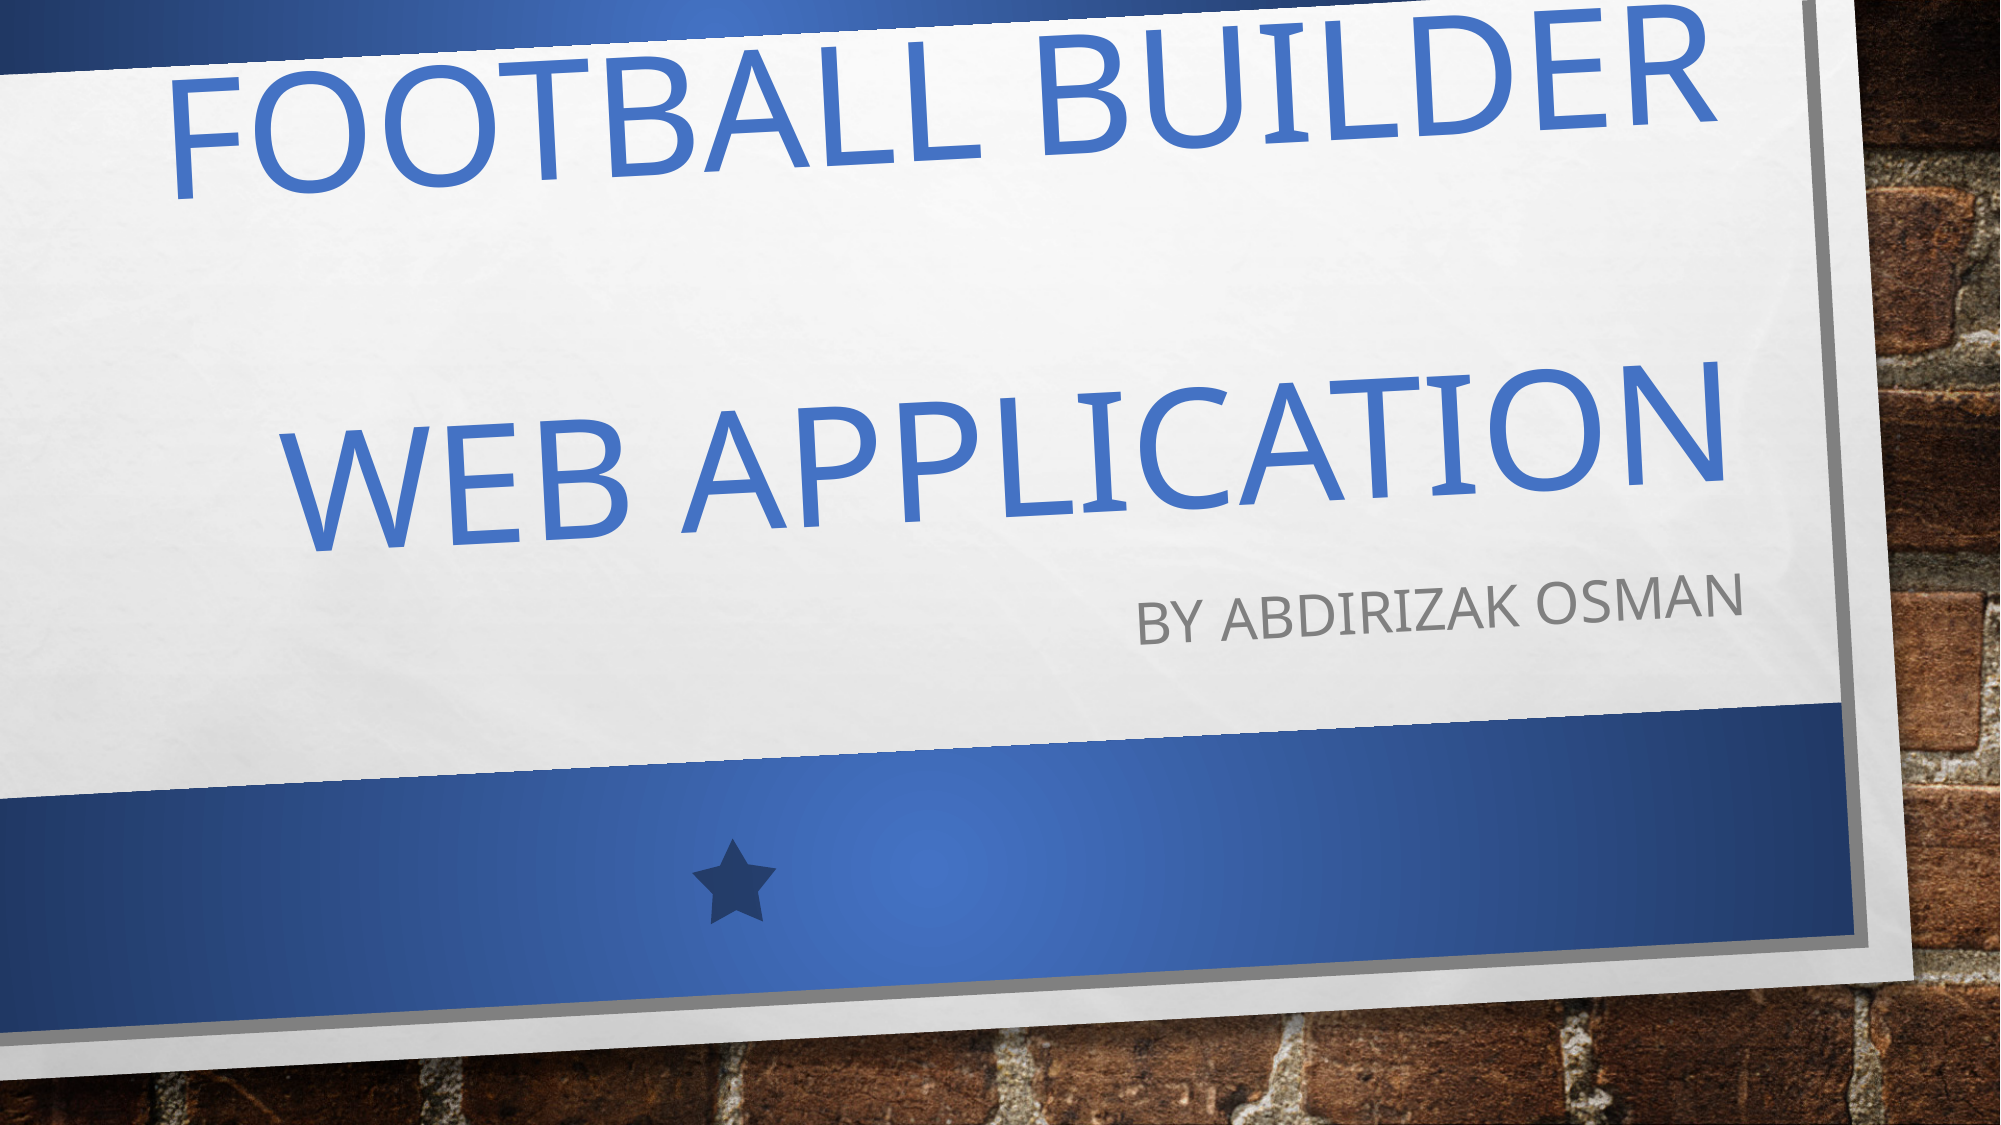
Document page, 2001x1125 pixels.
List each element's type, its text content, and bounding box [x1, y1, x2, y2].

subtitle BY ABDIRIZAK OSMAN [159, 533, 1763, 708]
picture [0, 0, 2000, 1125]
title FOOTBALL BUILDER WEB APPLICATION [135, 67, 1758, 605]
